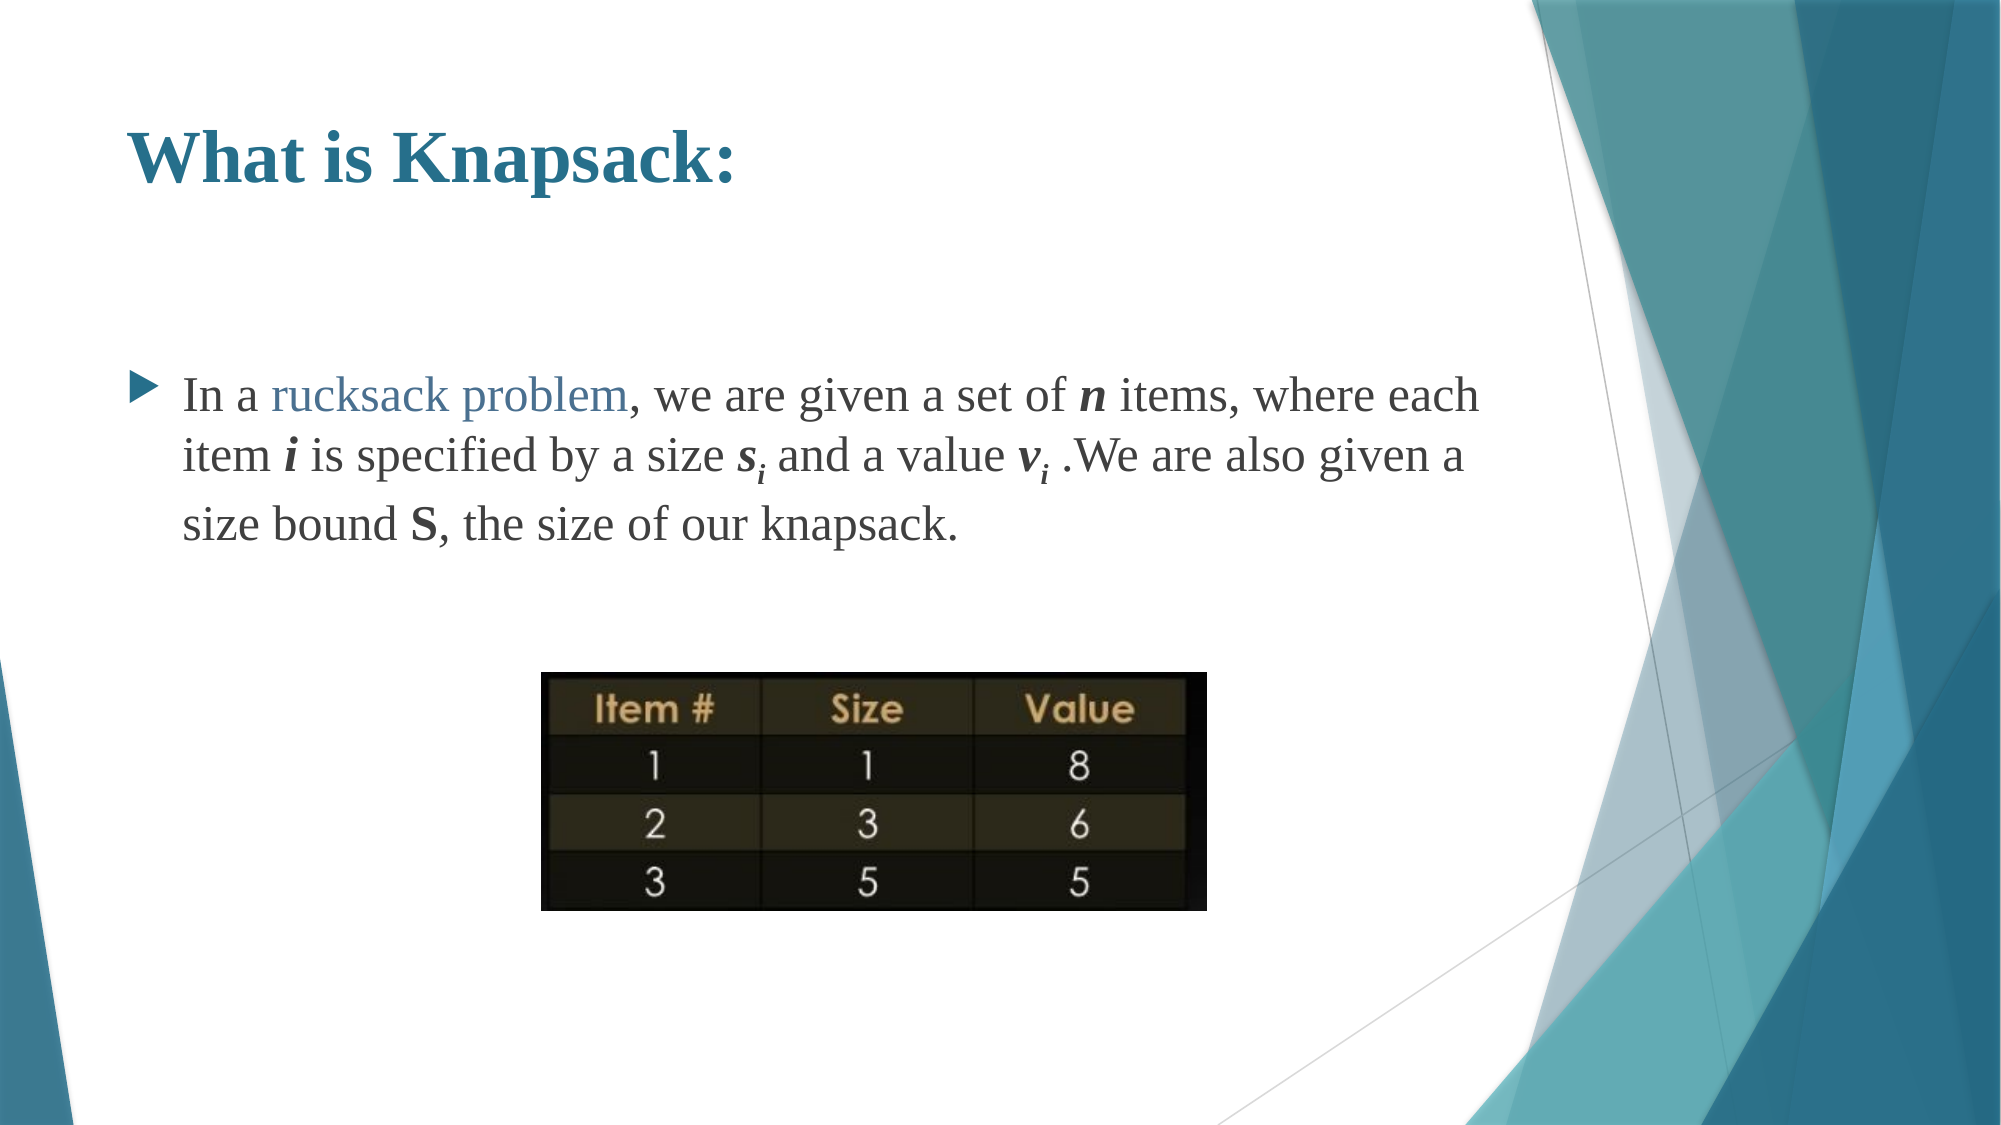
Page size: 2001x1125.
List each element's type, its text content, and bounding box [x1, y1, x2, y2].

list In a rucksack problem, we are given a set of n items, where each item i is specified by a size si and a value vi .We are also given a size bound S, the size of our knapsack. [111, 354, 1522, 992]
title What is Knapsack: [111, 99, 1522, 317]
picture [540, 672, 1208, 911]
